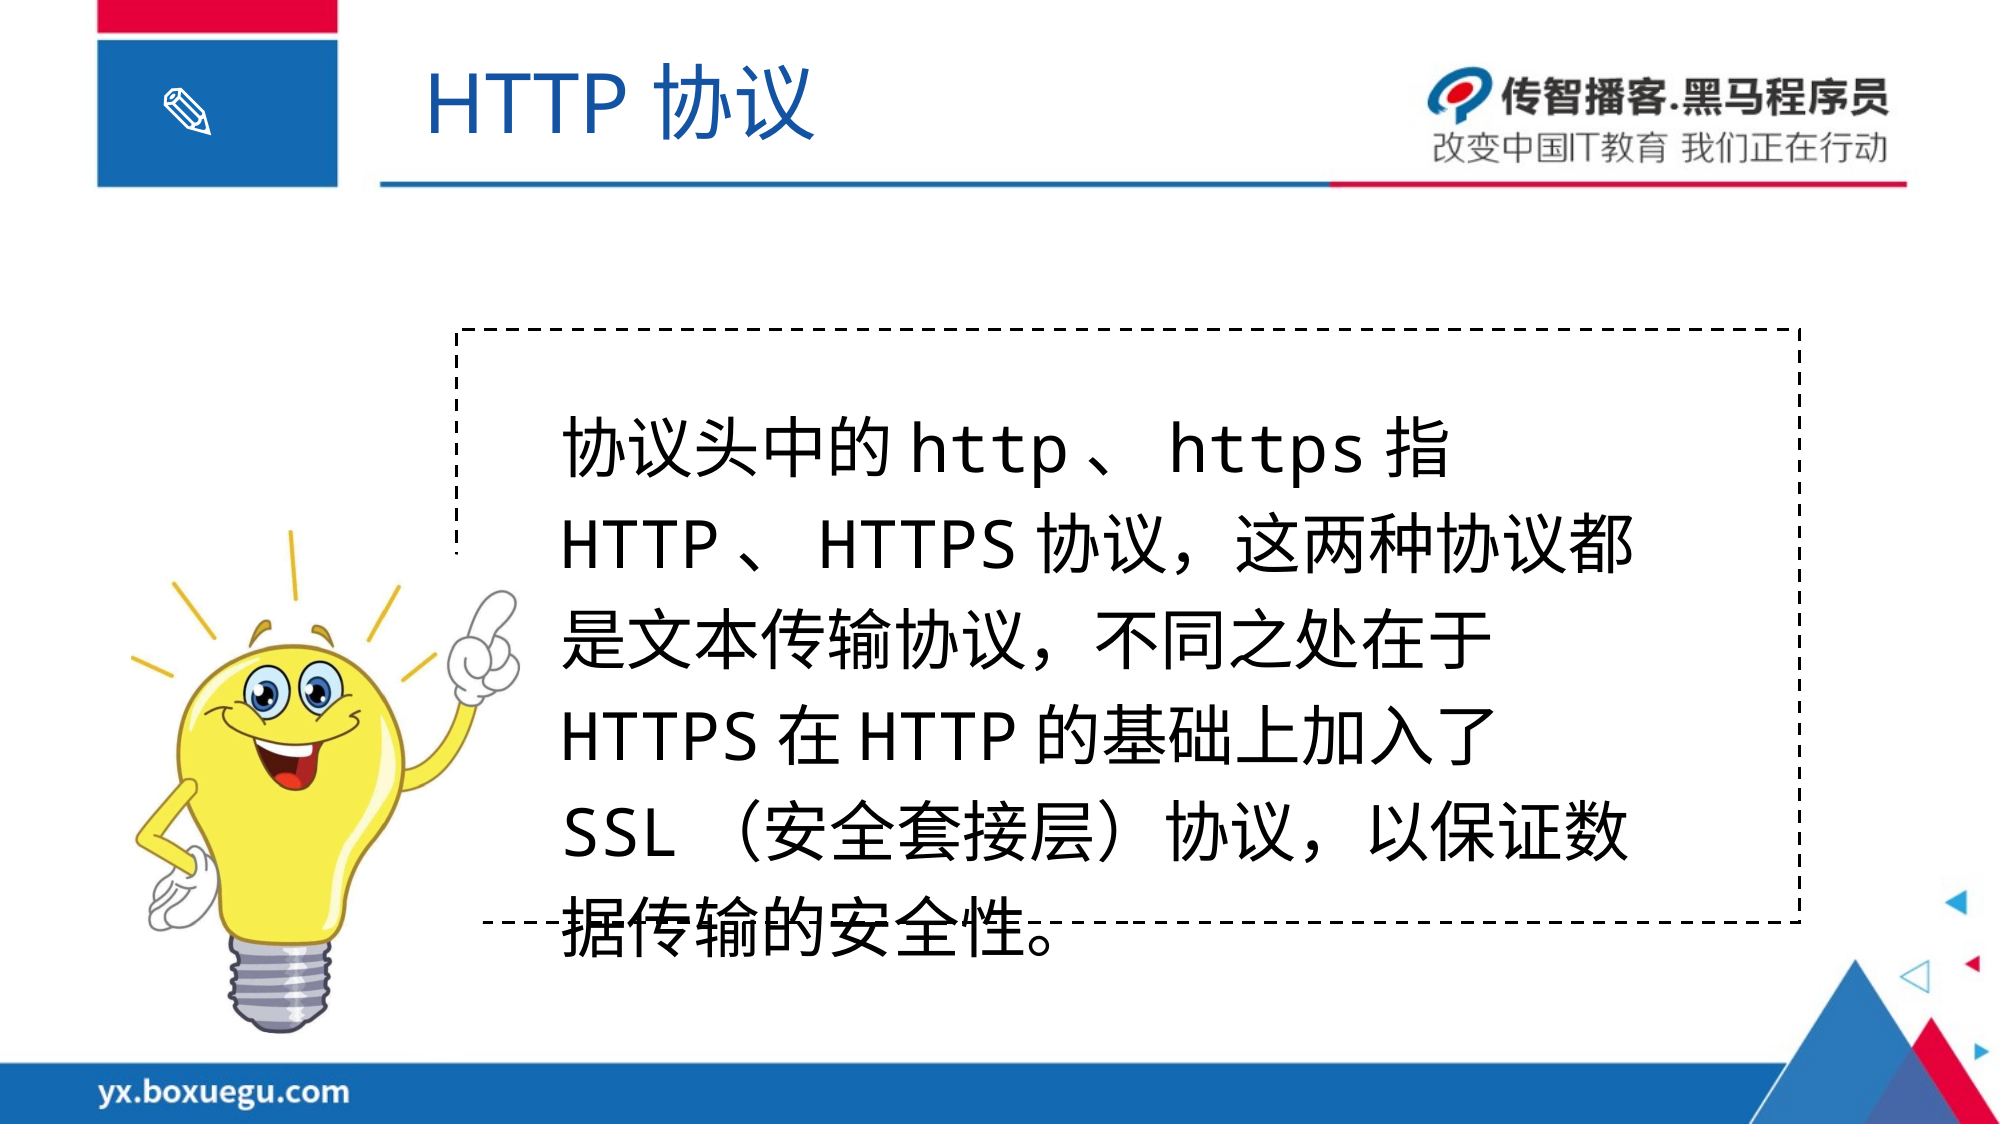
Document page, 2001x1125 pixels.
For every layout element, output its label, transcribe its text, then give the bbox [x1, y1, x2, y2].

text_box HTTP协议 [409, 43, 1292, 158]
picture [0, 0, 2000, 1124]
text_box [455, 328, 1801, 924]
text_box 协议头中的http、https指HTTP、HTTPS协议，这两种协议都是文本传输协议，不同之处在于HTTPS在HTTP的基础上加入了SSL（安全套接层）协议，以保证数据传输的安全性。 [545, 923, 1712, 973]
